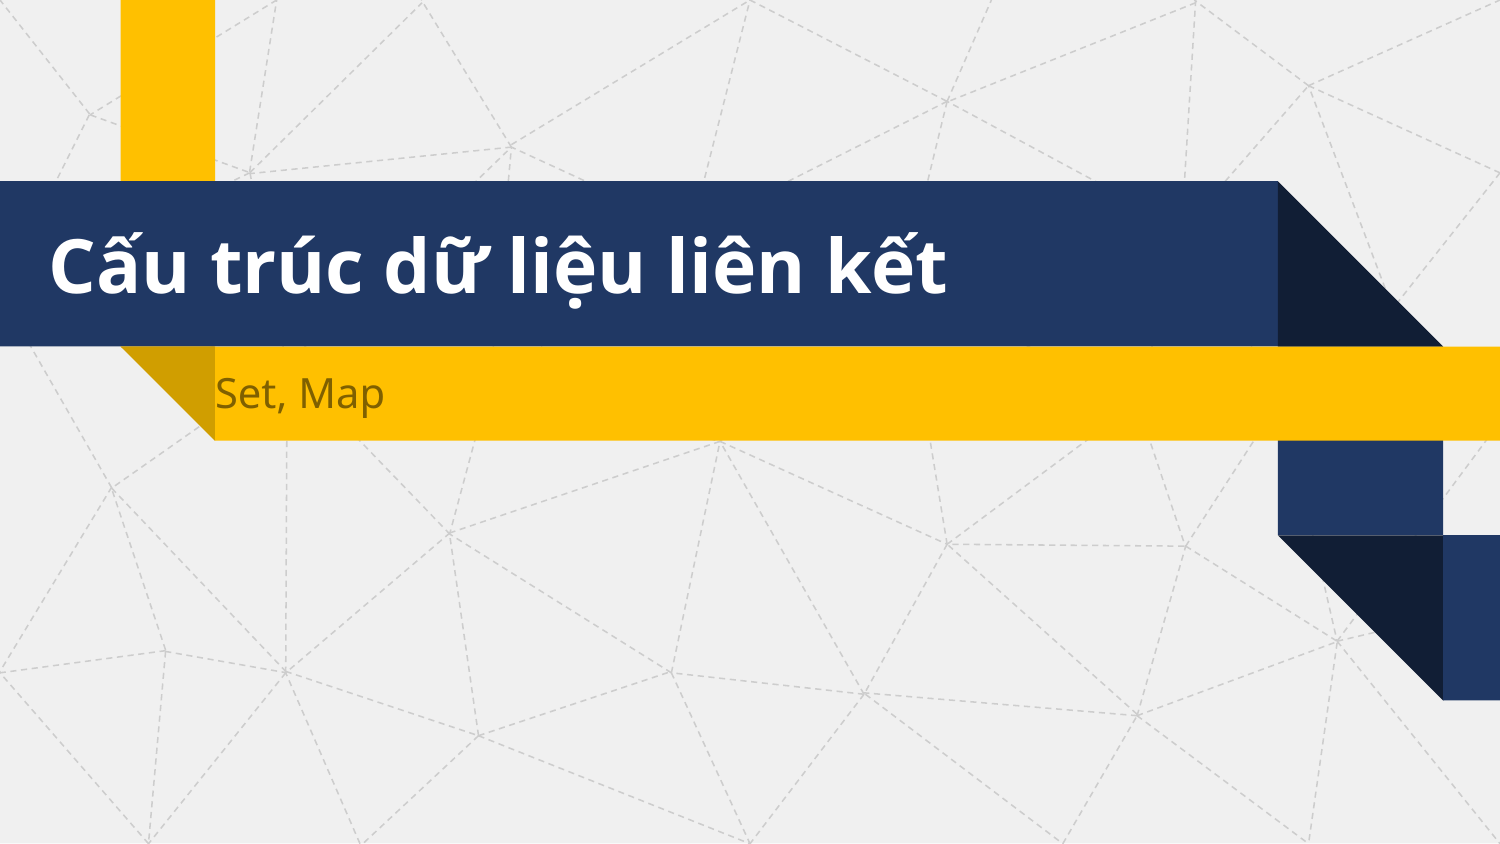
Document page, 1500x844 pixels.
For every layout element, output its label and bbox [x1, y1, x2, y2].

text_box [1277, 441, 1500, 701]
text_box [120, 0, 216, 181]
text_box [0, 181, 1444, 347]
text_box [120, 346, 1500, 441]
